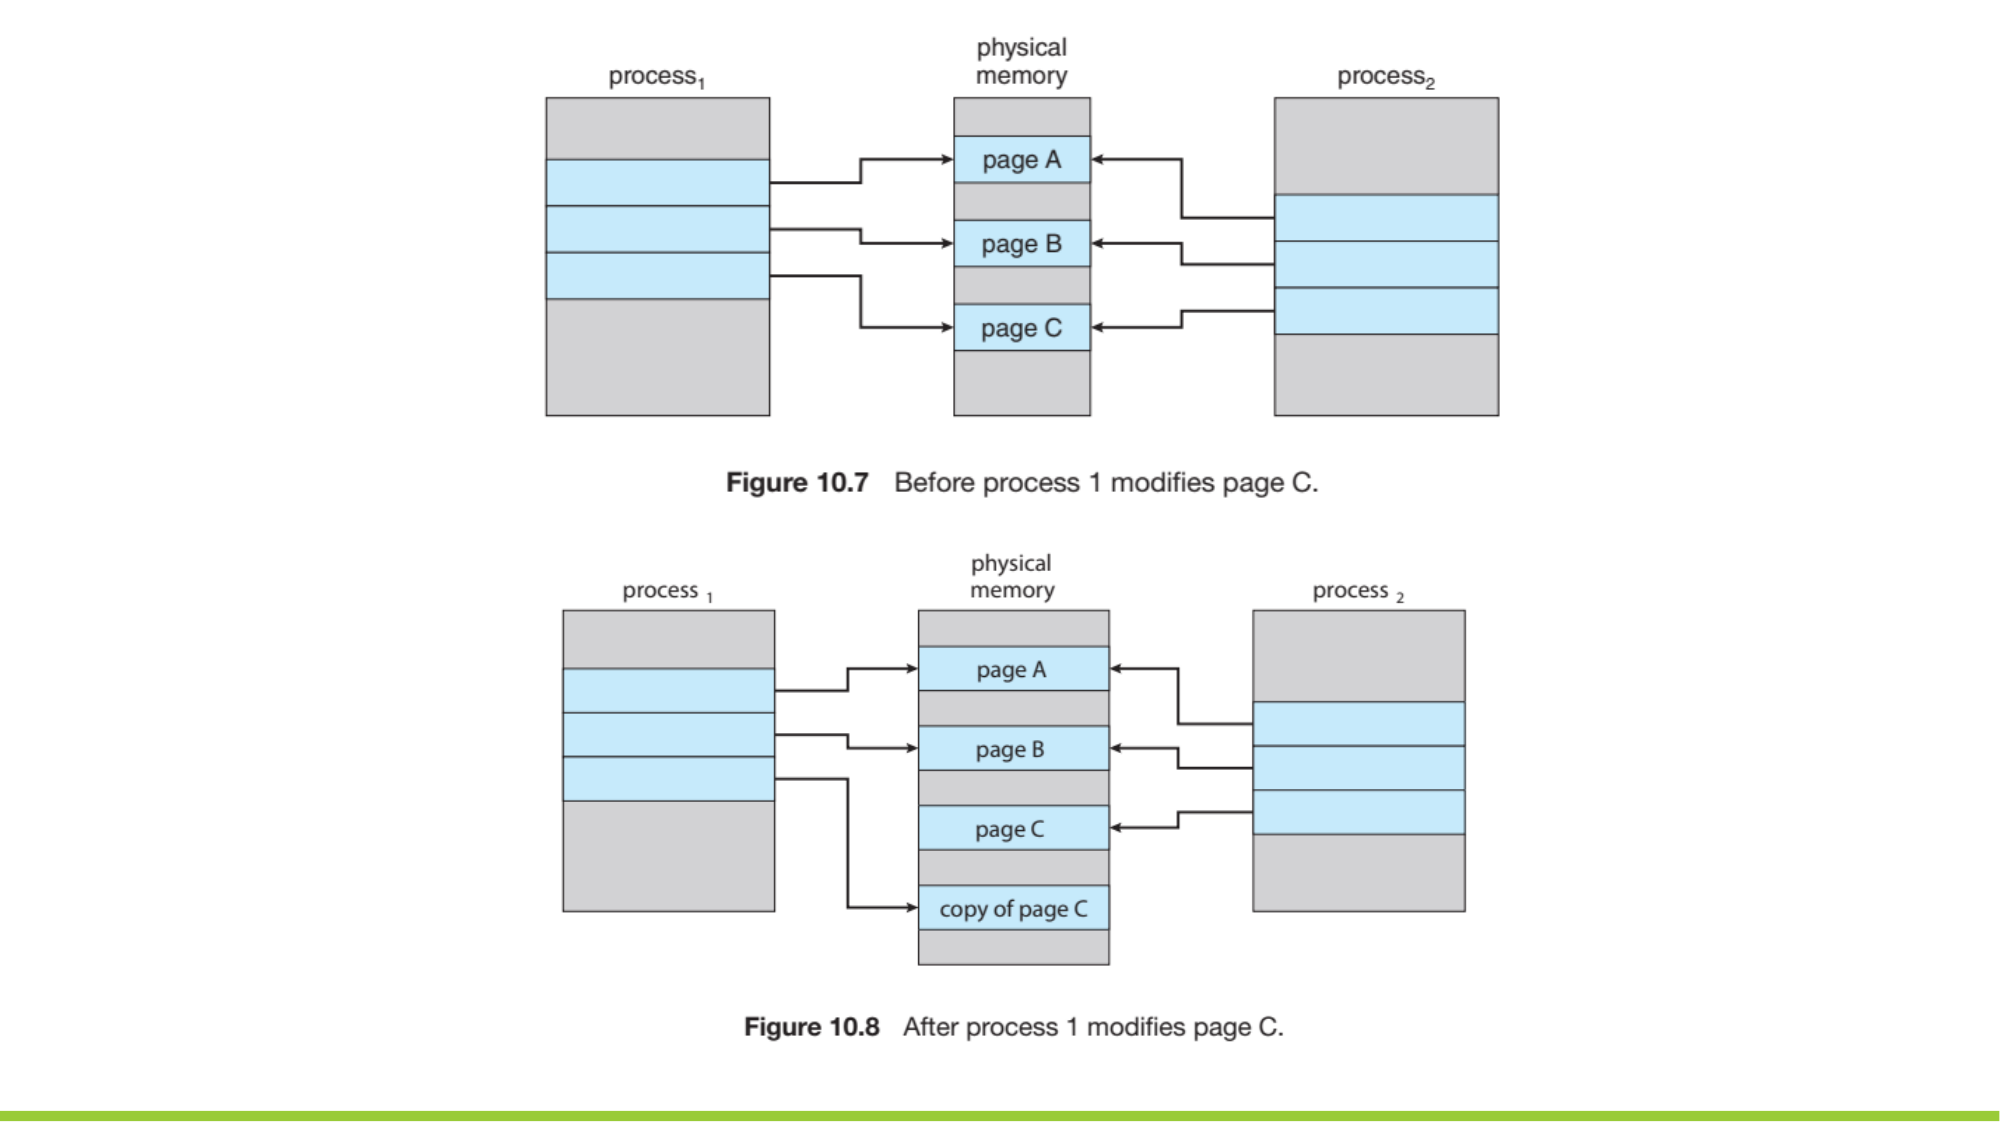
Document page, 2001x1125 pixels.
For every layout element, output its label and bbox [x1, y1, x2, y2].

picture [523, 12, 1523, 517]
picture [534, 529, 1512, 1104]
